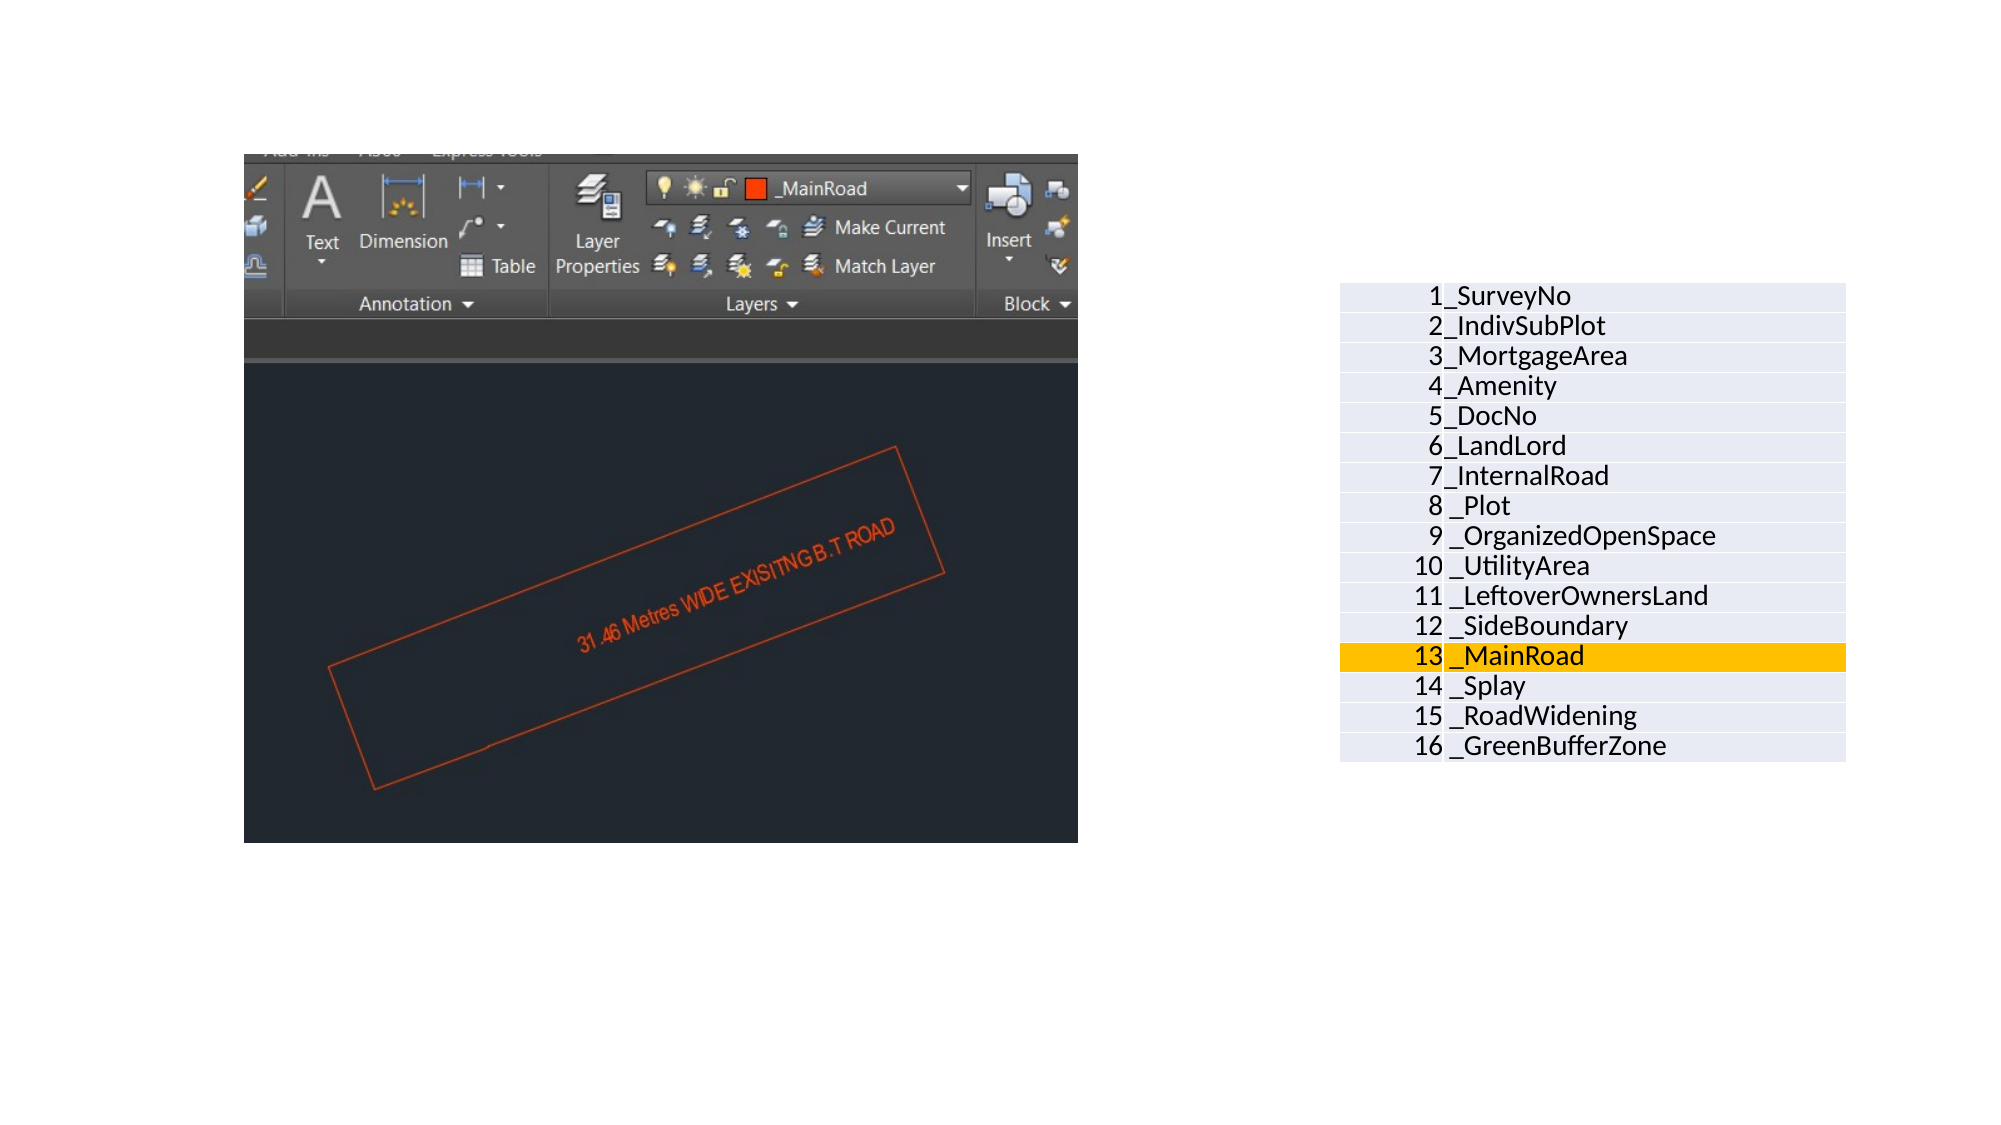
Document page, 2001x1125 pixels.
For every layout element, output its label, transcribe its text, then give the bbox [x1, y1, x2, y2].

table_cell 3 [1340, 343, 1442, 372]
table_cell _LandLord [1444, 433, 1846, 462]
table_cell _MainRoad [1444, 643, 1846, 672]
table_cell _MortgageArea [1444, 343, 1846, 372]
table_cell 15 [1340, 703, 1442, 732]
table_header _SurveyNo [1444, 283, 1846, 312]
table_cell 7 [1340, 463, 1442, 492]
table_cell 2 [1340, 313, 1442, 342]
table_cell 16 [1340, 733, 1442, 762]
table_cell _OrganizedOpenSpace [1444, 523, 1846, 552]
table_cell 12 [1340, 613, 1442, 642]
table_cell _Amenity [1444, 373, 1846, 402]
table_cell _RoadWidening [1444, 703, 1846, 732]
table_cell 5 [1340, 403, 1442, 432]
table_cell _LeftoverOwnersLand [1444, 583, 1846, 612]
table_cell 8 [1340, 493, 1442, 522]
table_cell _SideBoundary [1444, 613, 1846, 642]
table_cell 11 [1340, 583, 1442, 612]
table_cell _GreenBufferZone [1444, 733, 1846, 762]
table_cell 9 [1340, 523, 1442, 552]
table_cell 13 [1340, 643, 1442, 672]
table_cell _DocNo [1444, 403, 1846, 432]
table_cell _Plot [1444, 493, 1846, 522]
table_cell 10 [1340, 553, 1442, 582]
table_cell 14 [1340, 673, 1442, 702]
table_cell 4 [1340, 373, 1442, 402]
table_cell _IndivSubPlot [1444, 313, 1846, 342]
table_cell _UtilityArea [1444, 553, 1846, 582]
table_cell _InternalRoad [1444, 463, 1846, 492]
table_header 1 [1340, 283, 1442, 312]
table_cell _Splay [1444, 673, 1846, 702]
table_cell 6 [1340, 433, 1442, 462]
picture [244, 154, 1078, 843]
